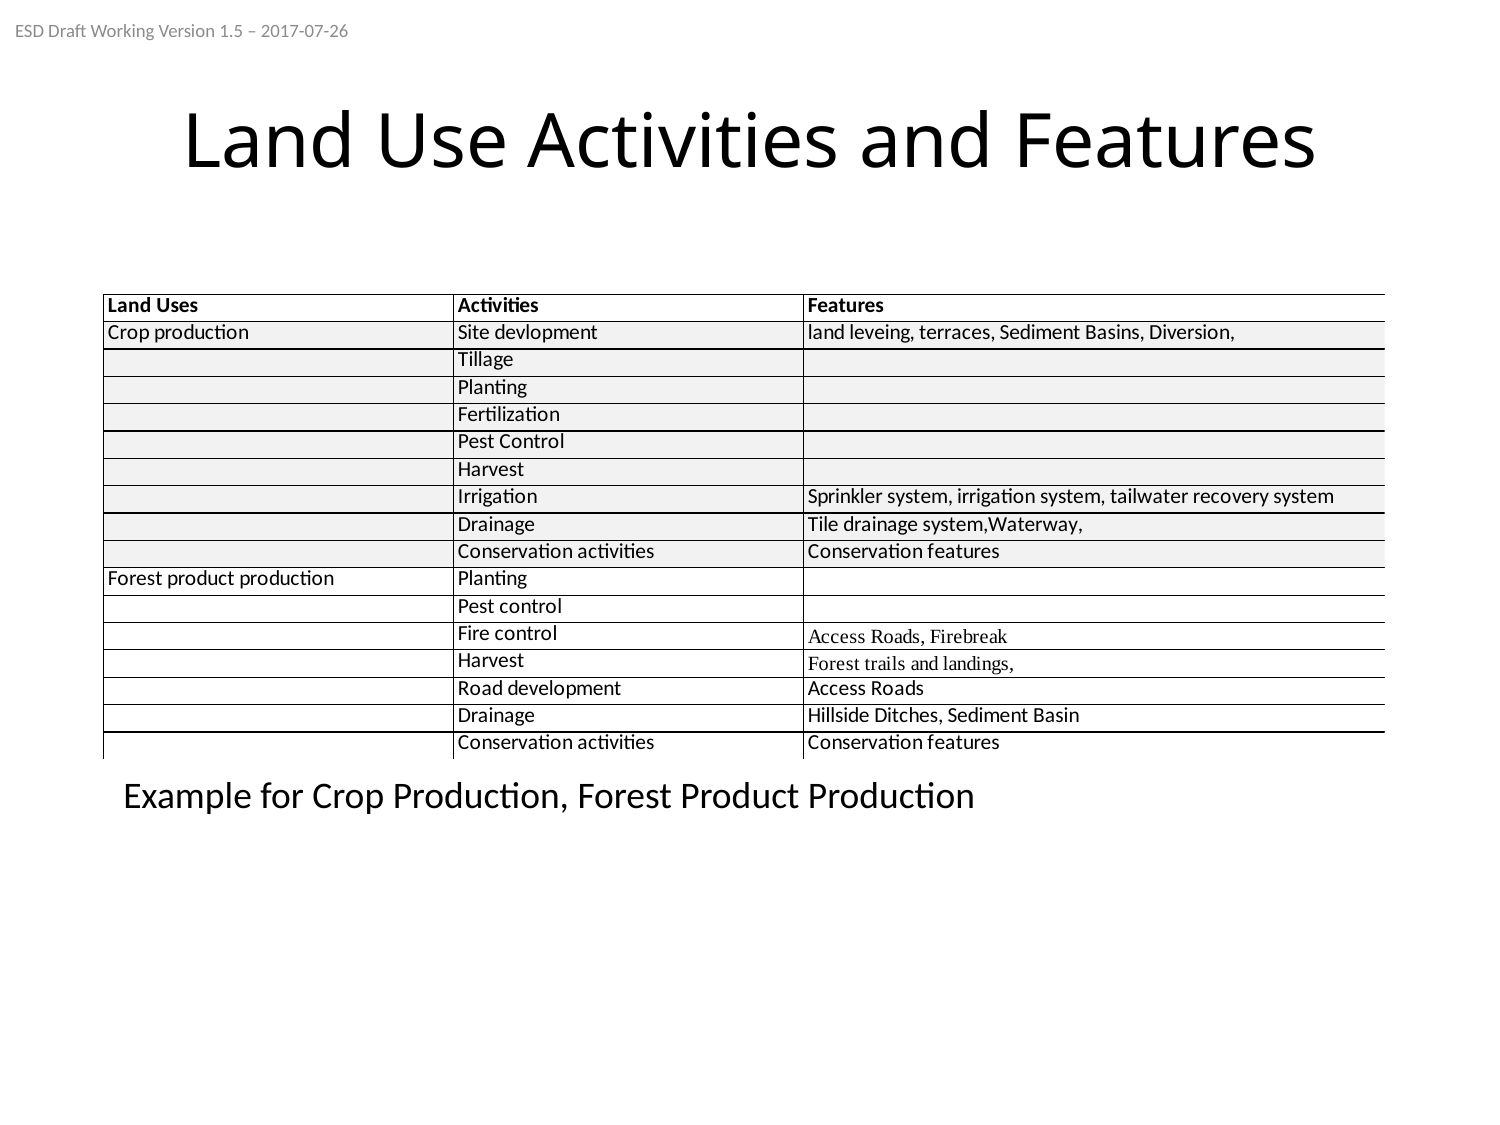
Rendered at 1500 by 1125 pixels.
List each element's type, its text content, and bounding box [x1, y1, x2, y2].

title Land Use Activities and Features [103, 84, 1397, 202]
text_box Example for Crop Production, Forest Product Production [108, 763, 991, 823]
picture [103, 293, 1386, 760]
footer ESD Draft Working Version 1.5 – 2017-07-26 [0, 0, 507, 60]
